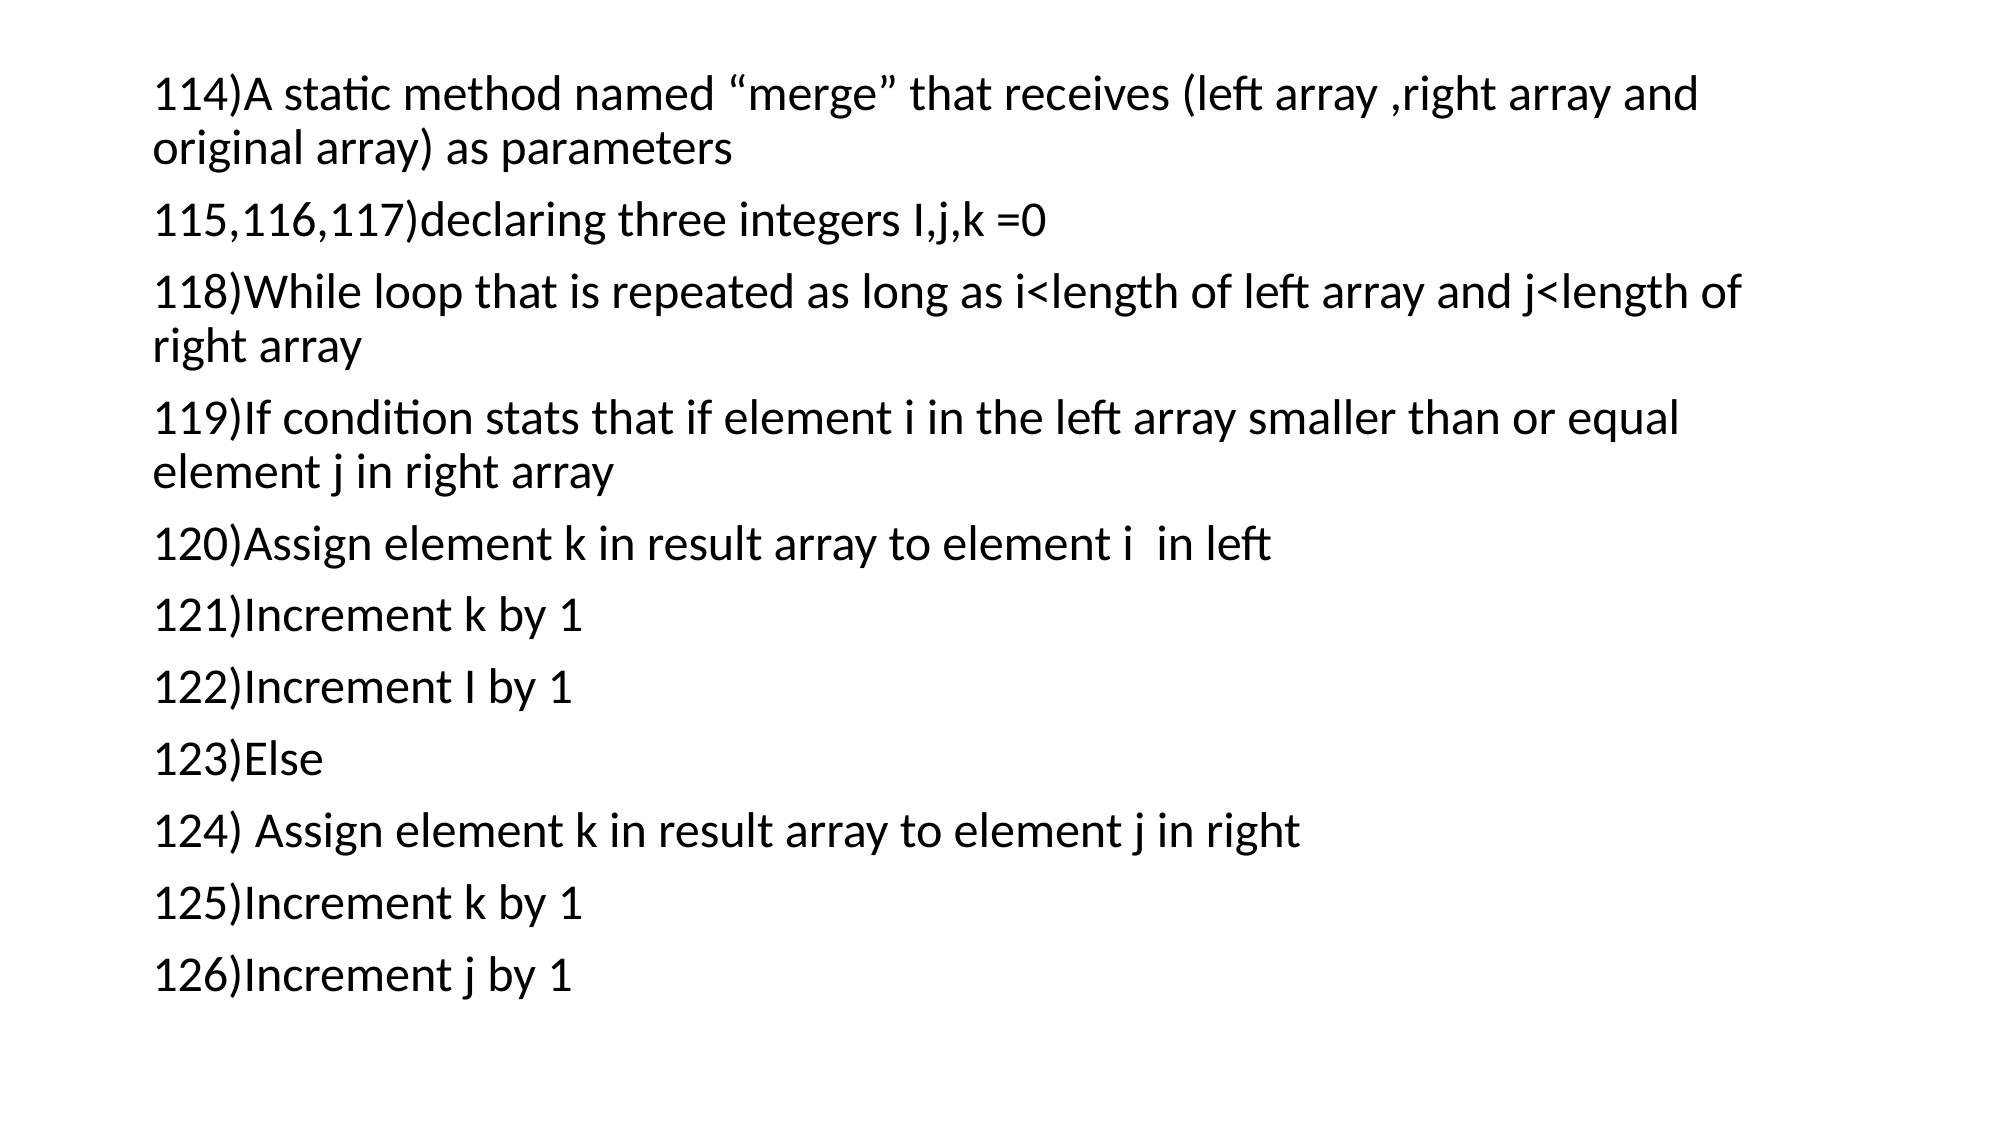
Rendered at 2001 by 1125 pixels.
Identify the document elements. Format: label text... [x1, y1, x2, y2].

list 114)A static method named “merge” that receives (left array ,right array and original array) as parameters 115,116,117)declaring three integers I,j,k =0 118)While loop that is repeated as long as i<length of left array and j<length of right array 119)If condition stats that if element i in the left array smaller than or equal element j in right array 120)Assign element k in result array to element i in left 121)Increment k by 1 122)Increment I by 1 123)Else 124) Assign element k in result array to element j in right 125)Increment k by 1 126)Increment j by 1 [137, 59, 1863, 1014]
